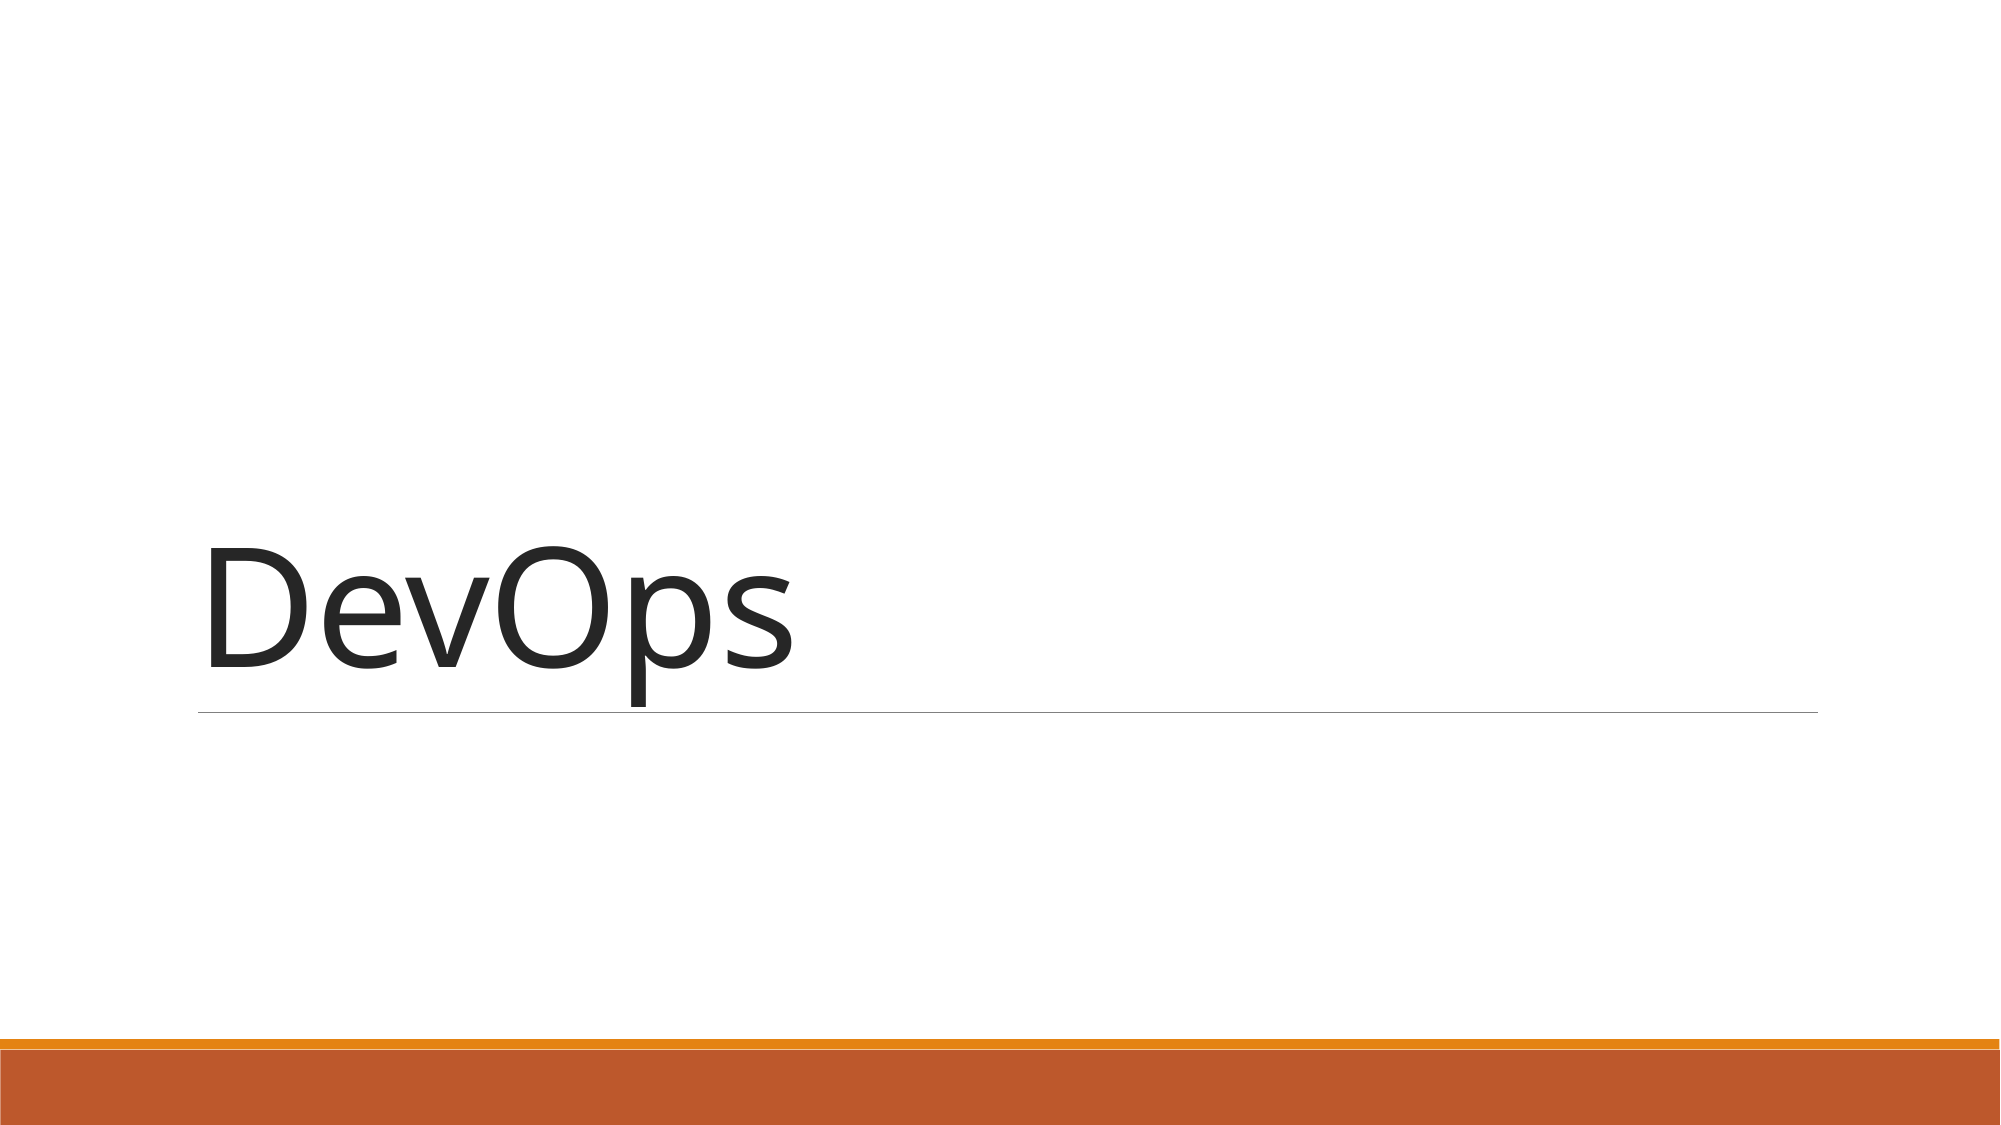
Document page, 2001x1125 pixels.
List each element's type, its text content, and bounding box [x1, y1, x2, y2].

title DevOps [180, 124, 1830, 710]
